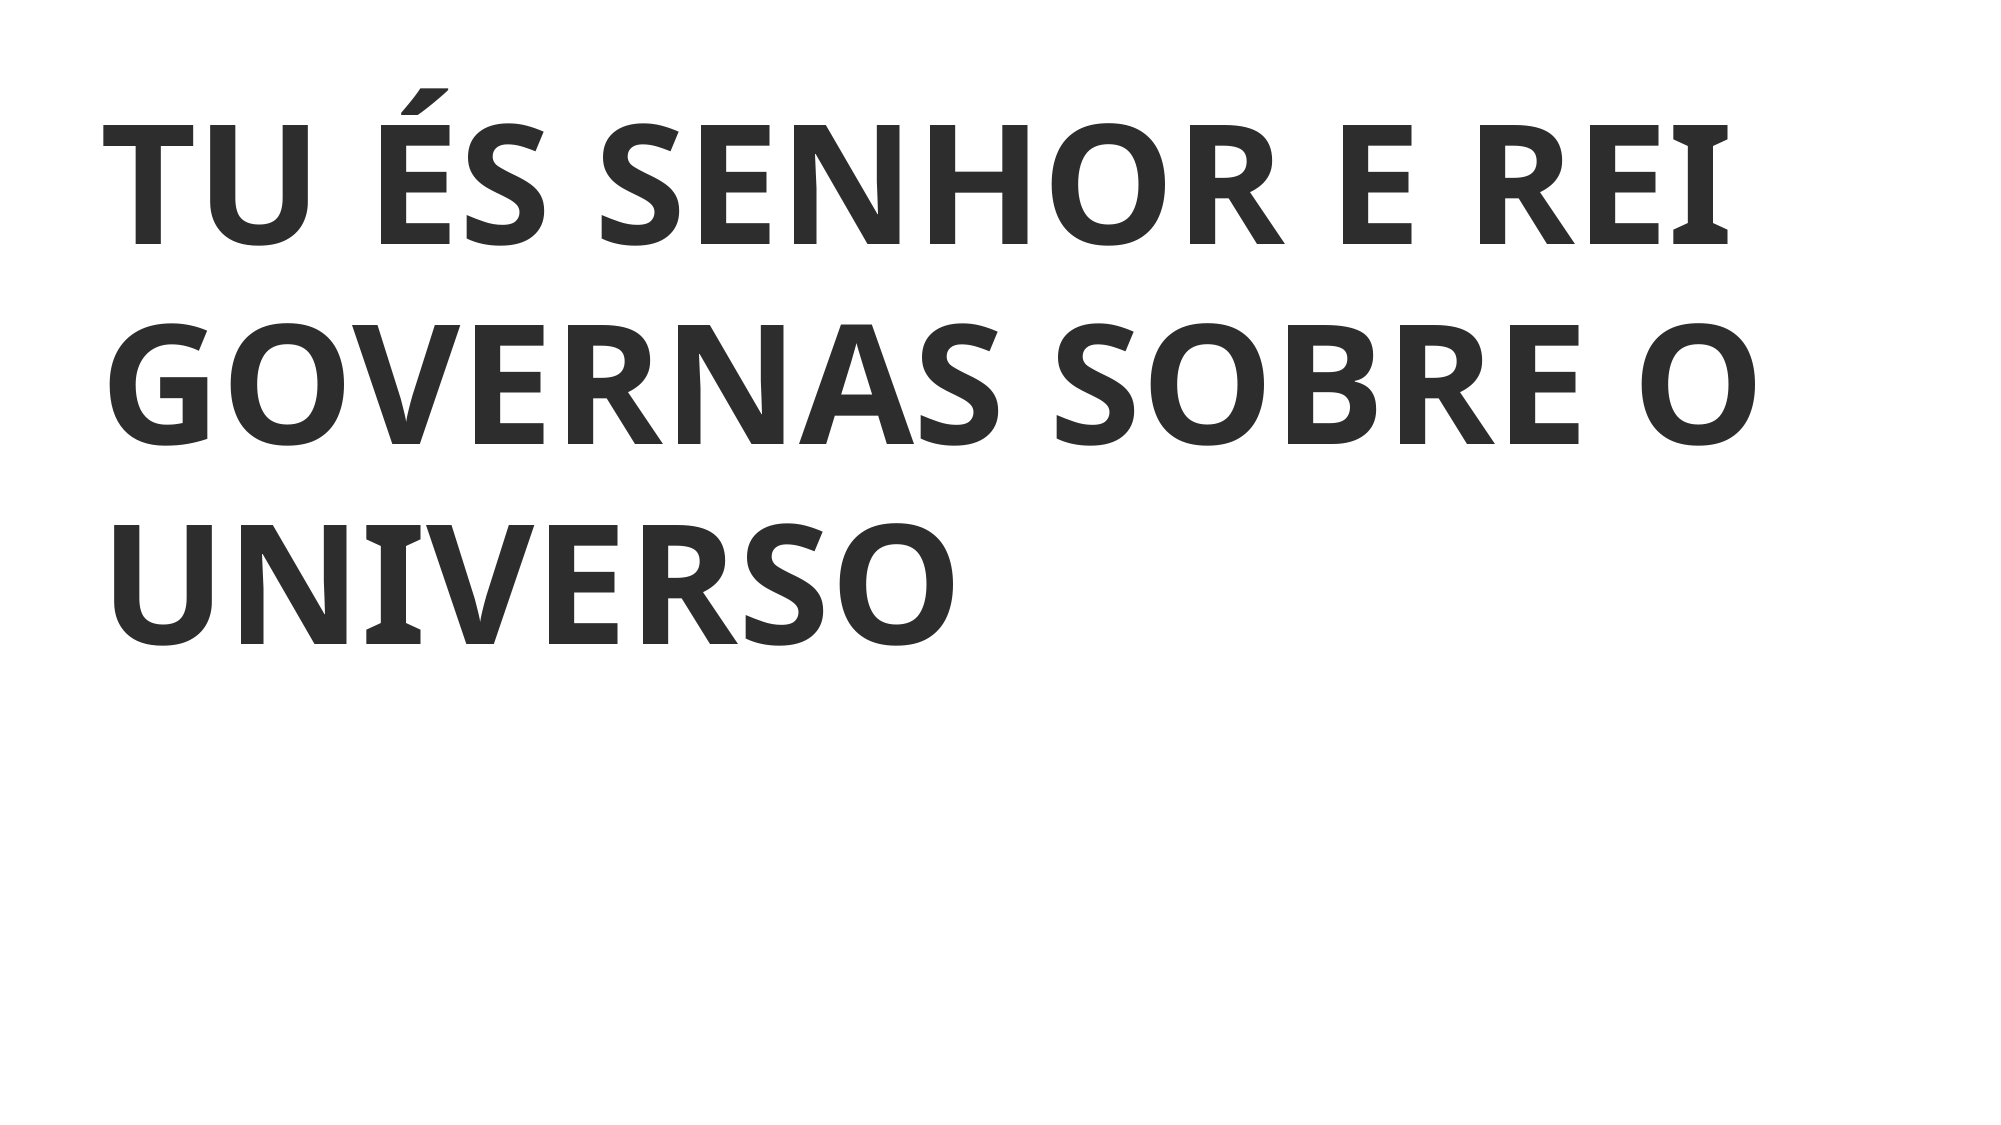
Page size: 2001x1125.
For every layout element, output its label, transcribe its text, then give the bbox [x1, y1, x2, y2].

text_box TU ÉS SENHOR E REI GOVERNAS SOBRE O UNIVERSO [85, 70, 1957, 686]
